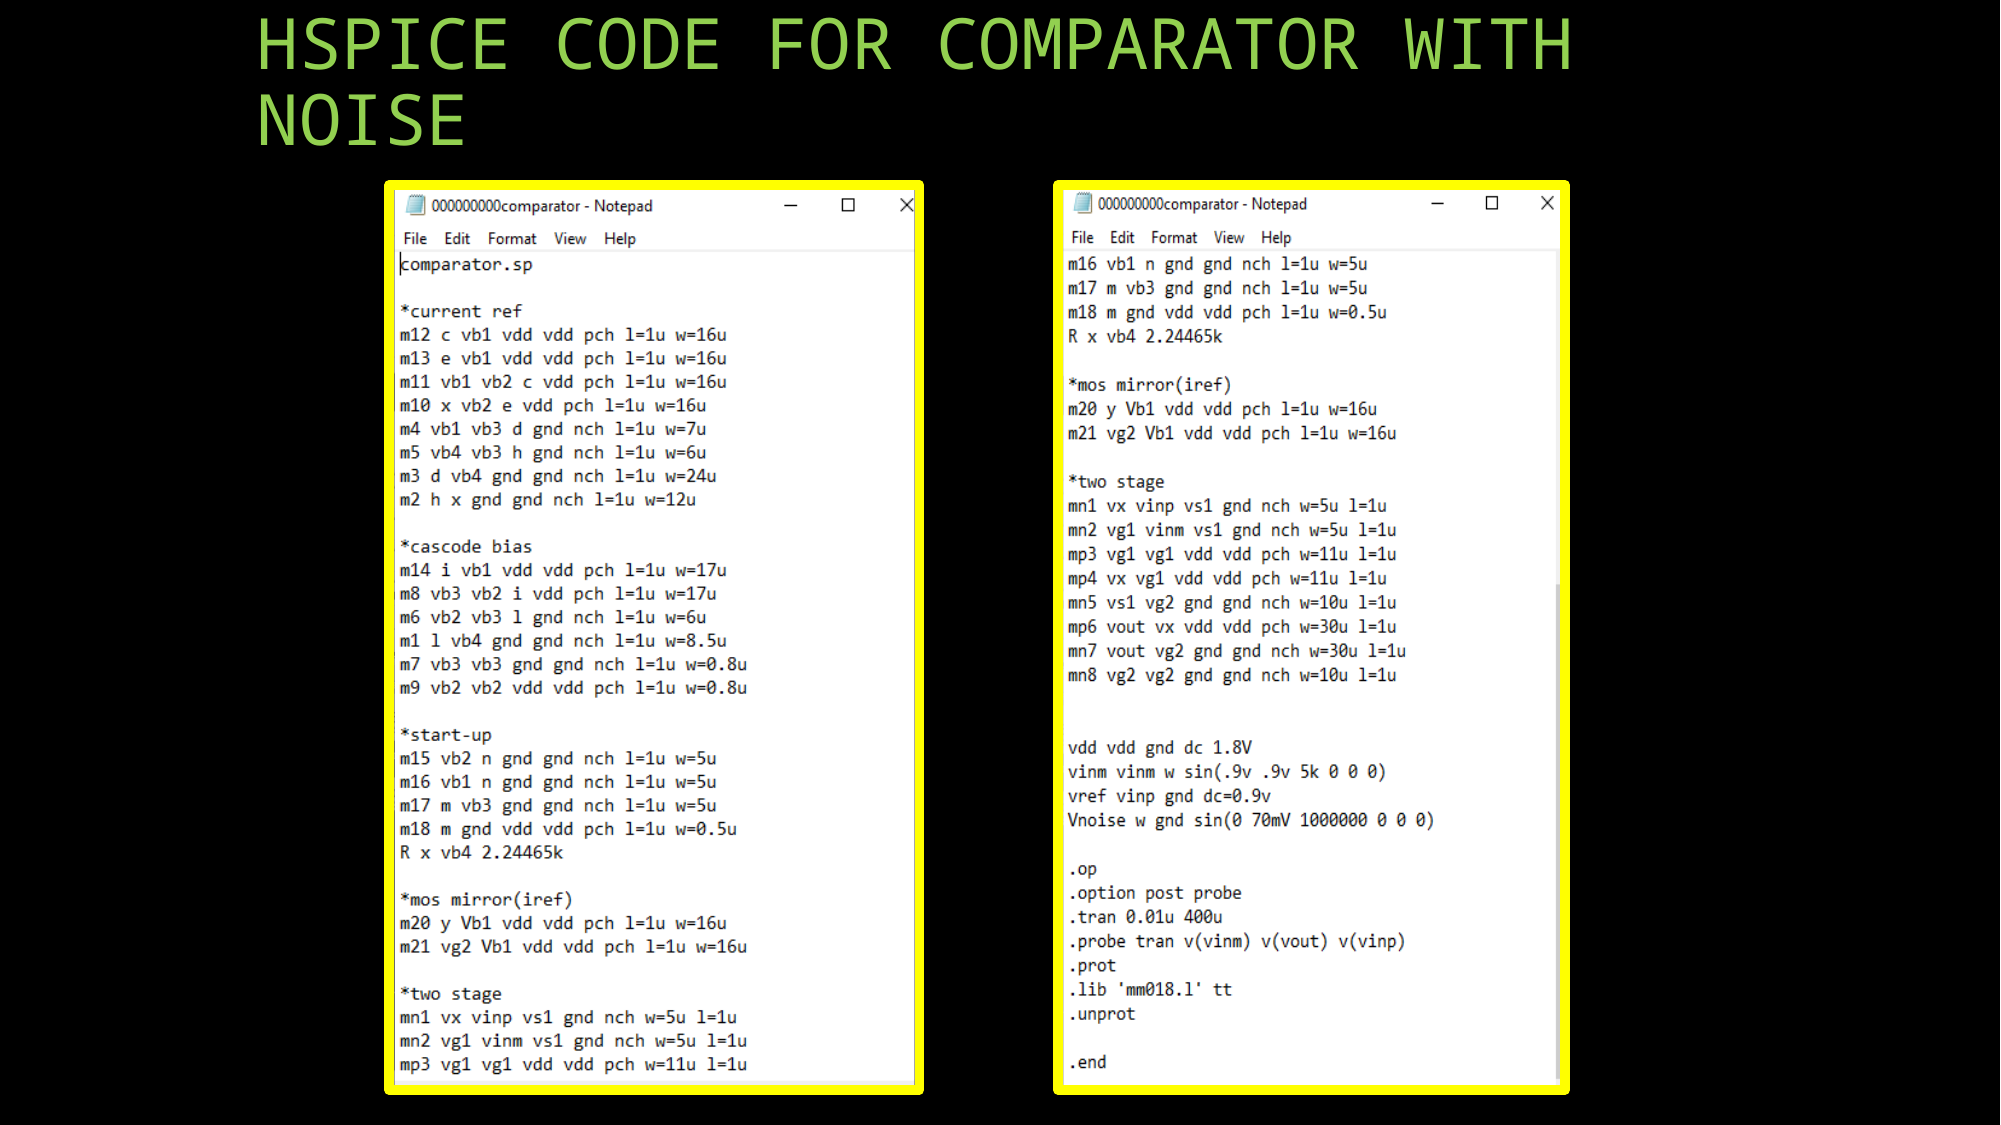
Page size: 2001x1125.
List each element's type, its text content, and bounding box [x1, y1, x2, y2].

title HSPICE CODE FOR COMPARATOR WITH NOISE [241, 56, 1742, 169]
picture [1062, 189, 1561, 1086]
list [393, 189, 915, 1086]
